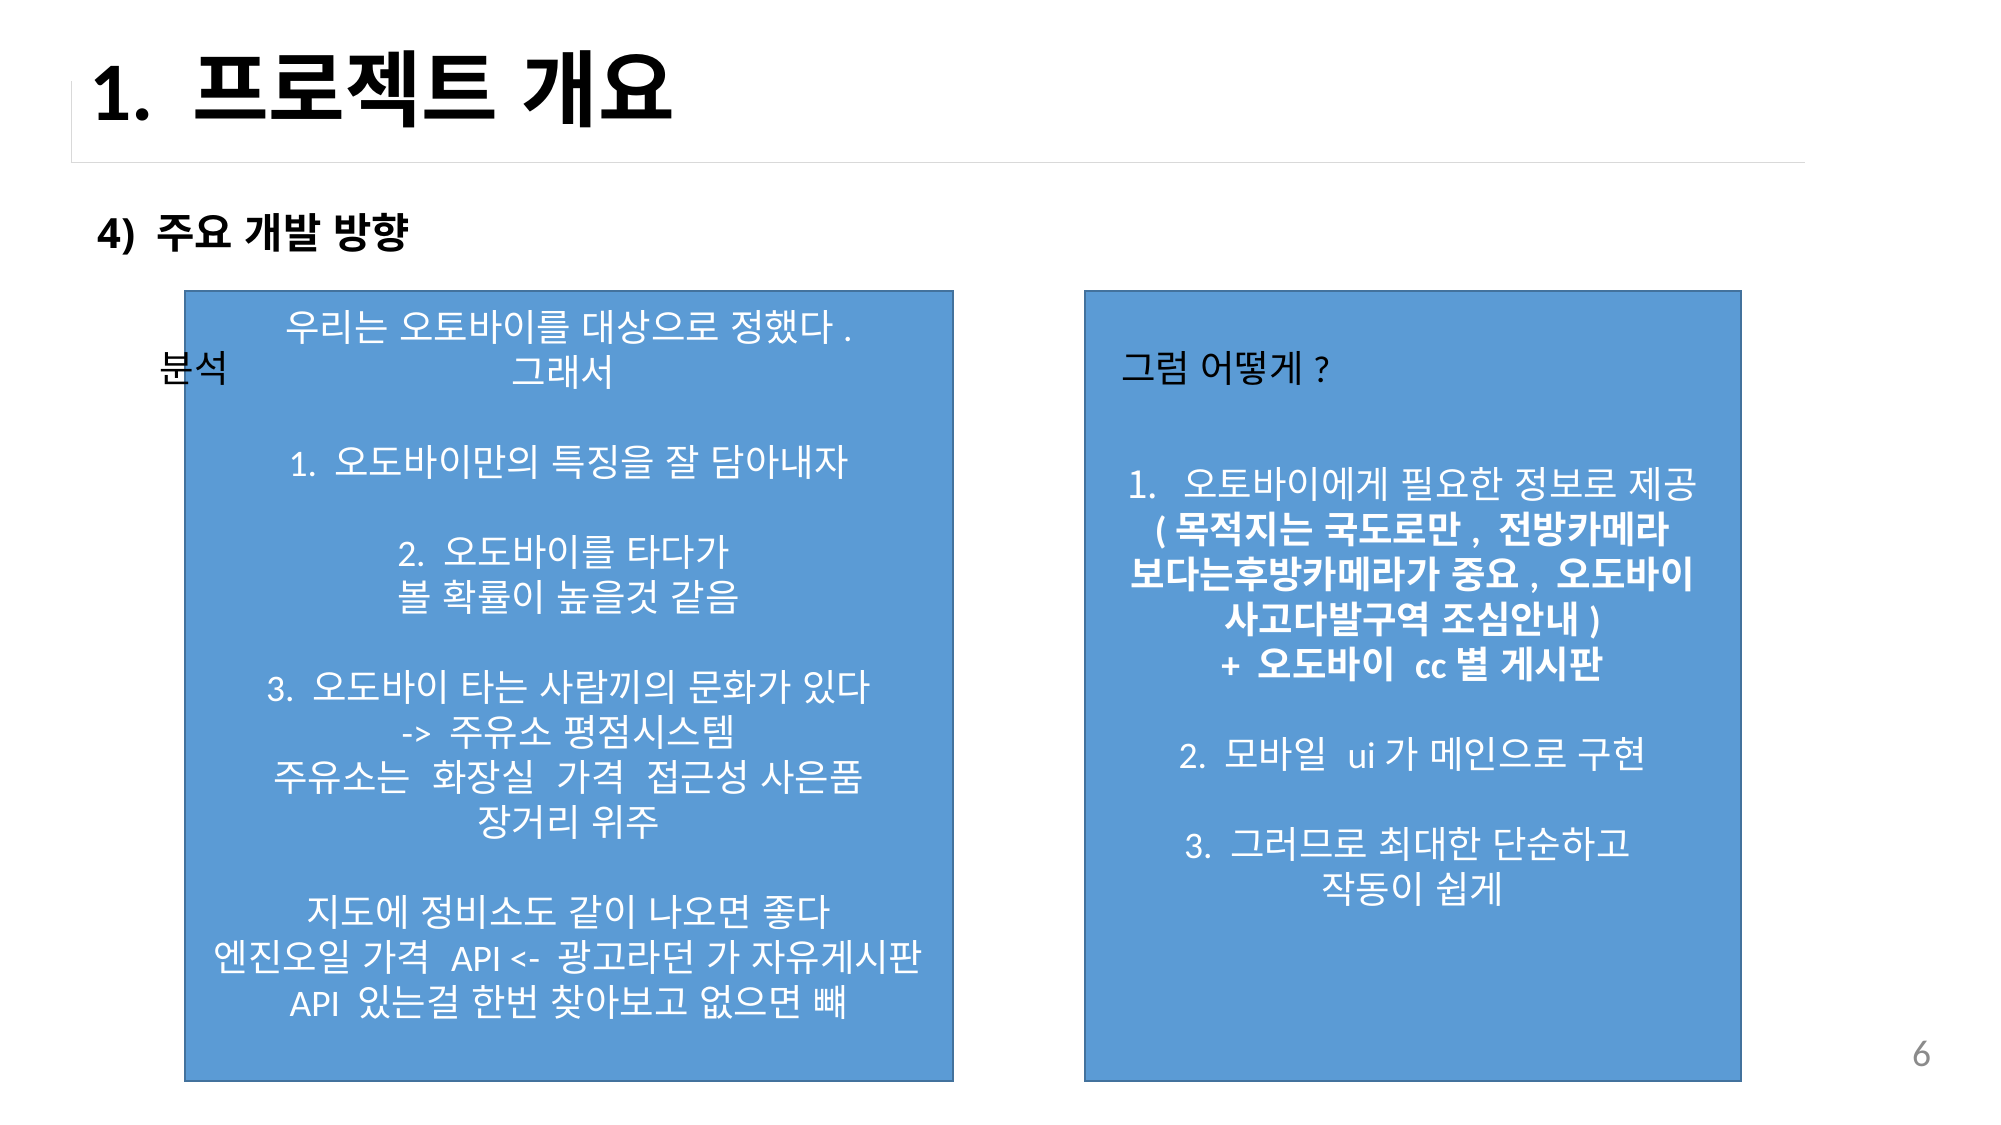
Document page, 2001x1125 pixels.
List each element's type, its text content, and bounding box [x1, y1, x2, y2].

title 1. 프로젝트 개요 [74, 37, 1949, 138]
text_box 분석 [145, 338, 583, 398]
text_box 오토바이에게 필요한 정보로 제공 (목적지는 국도로만, 전방카메라 보다는후방카메라가 중요, 오도바이 사고다발구역 조심안내) + 오도바이 cc별 게시판 2. 모바일 ui가 메인으로 구현 3. 그러므로 최대한 단순하고 작동이 쉽게 [1084, 290, 1742, 1082]
text_box 그럼 어떻게? [1106, 338, 1544, 398]
slide_number 6 [1742, 1021, 1947, 1082]
text_box 우리는 오토바이를 대상으로 정했다. 그래서 1. 오도바이만의 특징을 잘 담아내자 2. 오도바이를 타다가 볼 확률이 높을것 같음 3. 오도바이 타는 사람끼의 문화가 있다 -> 주유소 평점시스템 주유소는 화장실 가격 접근성 사은품 장거리 위주 지도에 정비소도 같이 나오면 좋다 엔진오일 가격 API <- 광고라던 가 자유게시판 API 있는걸 한번 찾아보고 없으면 뺴 [184, 290, 954, 1082]
text_box 4) 주요 개발 방향 [82, 174, 1083, 264]
